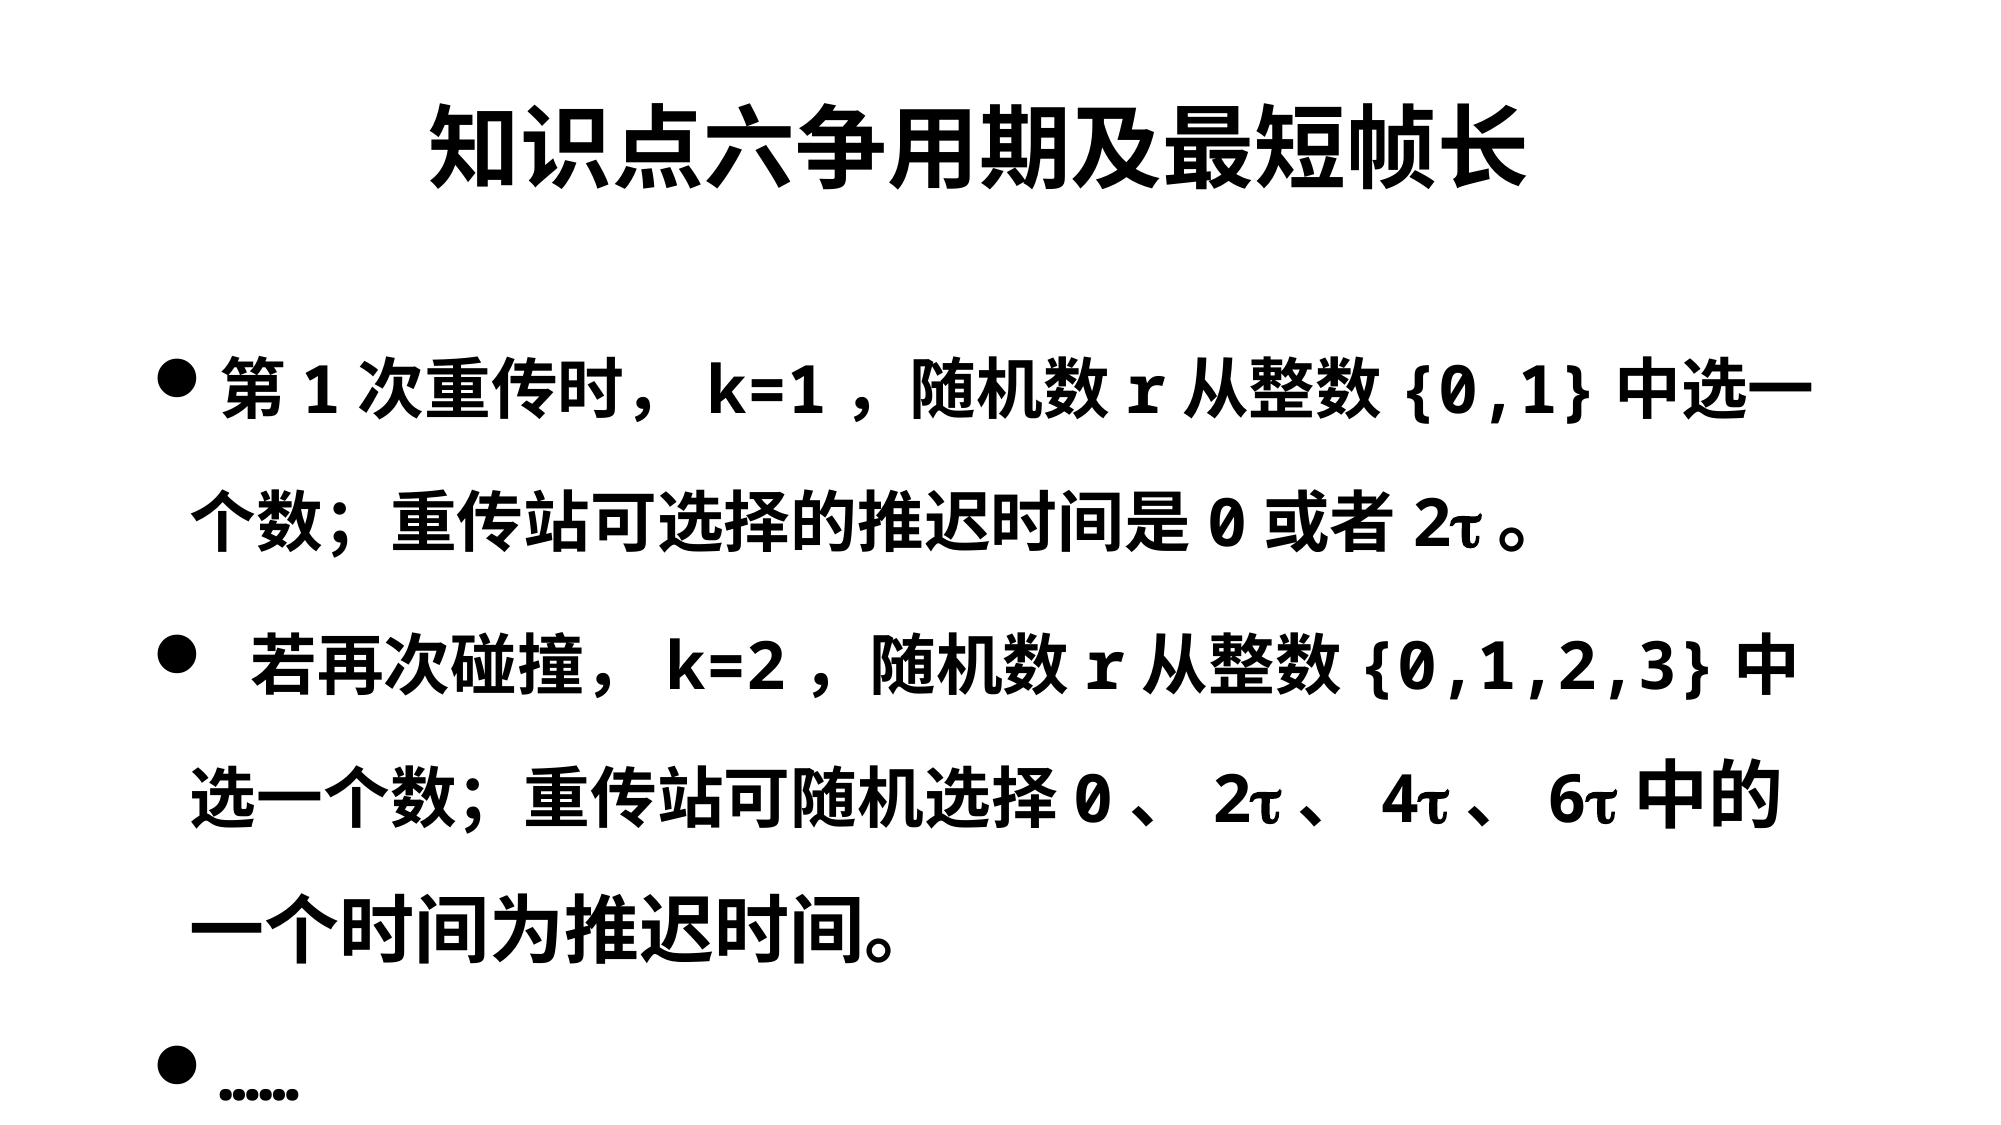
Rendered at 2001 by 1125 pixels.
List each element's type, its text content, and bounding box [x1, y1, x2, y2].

list 第1次重传时，k=1，随机数r从整数{0,1}中选一个数；重传站可选择的推迟时间是0或者2。 若再次碰撞，k=2，随机数r从整数{0,1,2,3}中选一个数；重传站可随机选择0、2、4、6中的一个时间为推迟时间。 …… [137, 299, 1863, 1014]
text_box 知识点六争用期及最短帧长 [413, 81, 1657, 207]
